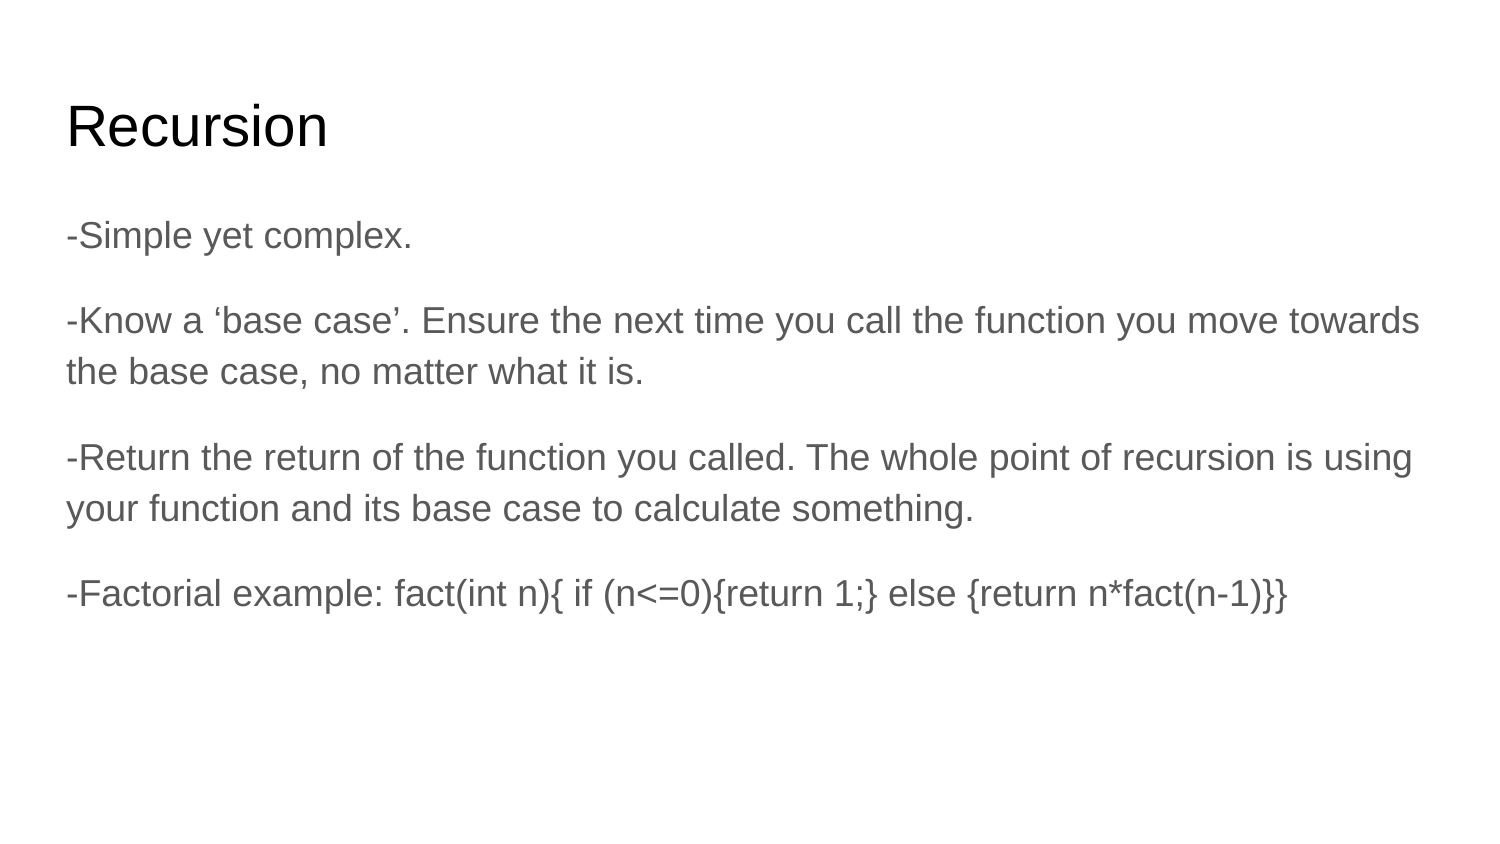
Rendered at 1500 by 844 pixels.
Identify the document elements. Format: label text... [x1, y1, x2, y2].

title Recursion [51, 72, 1449, 167]
list -Simple yet complex. -Know a ‘base case’. Ensure the next time you call the function you move towards the base case, no matter what it is. -Return the return of the function you called. The whole point of recursion is using your function and its base case to calculate something. -Factorial example: fact(int n){ if (n<=0){return 1;} else {return n*fact(n-1)}} [51, 189, 1449, 750]
